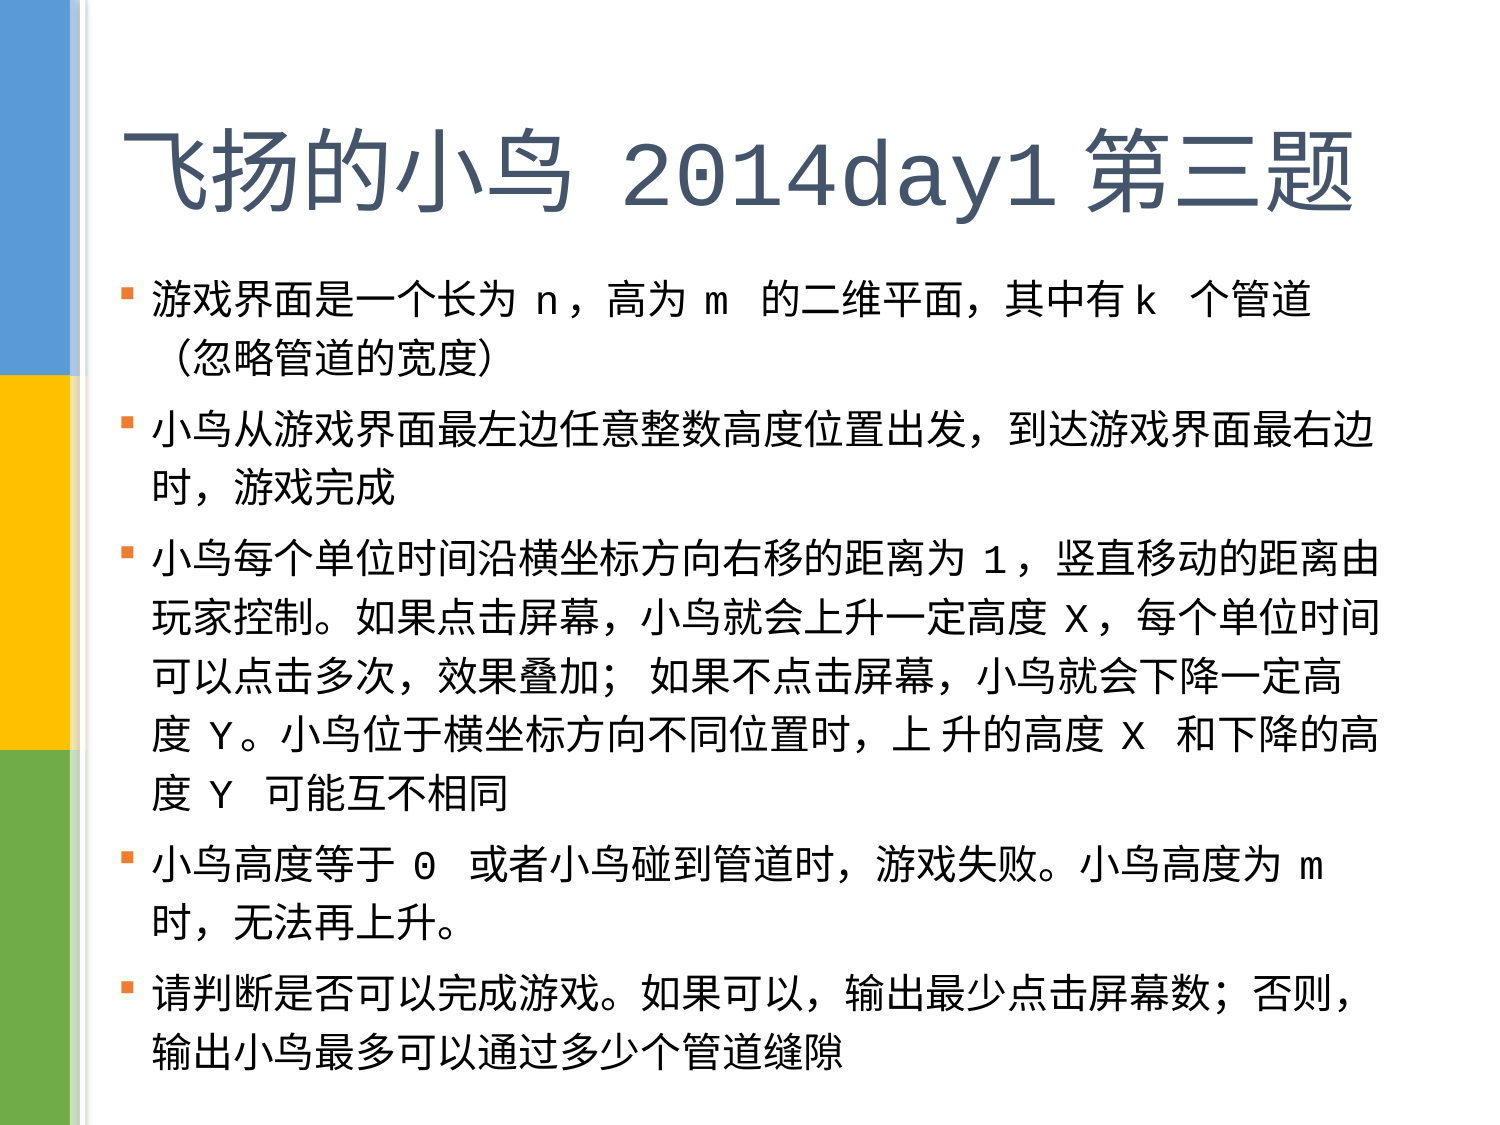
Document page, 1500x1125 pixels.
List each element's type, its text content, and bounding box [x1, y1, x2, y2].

list 游戏界面是一个长为 n，高为 m 的二维平面，其中有k 个管道（忽略管道的宽度） 小鸟从游戏界面最左边任意整数高度位置出发，到达游戏界面最右边时，游戏完成 小鸟每个单位时间沿横坐标方向右移的距离为 1，竖直移动的距离由玩家控制。如果点击屏幕，小鸟就会上升一定高度 X，每个单位时间可以点击多次，效果叠加； 如果不点击屏幕，小鸟就会下降一定高度 Y。小鸟位于横坐标方向不同位置时，上 升的高度 X 和下降的高度 Y 可能互不相同 小鸟高度等于 0 或者小鸟碰到管道时，游戏失败。小鸟高度为 m 时，无法再上升。 请判断是否可以完成游戏。如果可以，输出最少点击屏幕数；否则，输出小鸟最多可以通过多少个管道缝隙 [103, 278, 1397, 1085]
title 飞扬的小鸟 2014day1第三题 [103, 59, 1397, 278]
